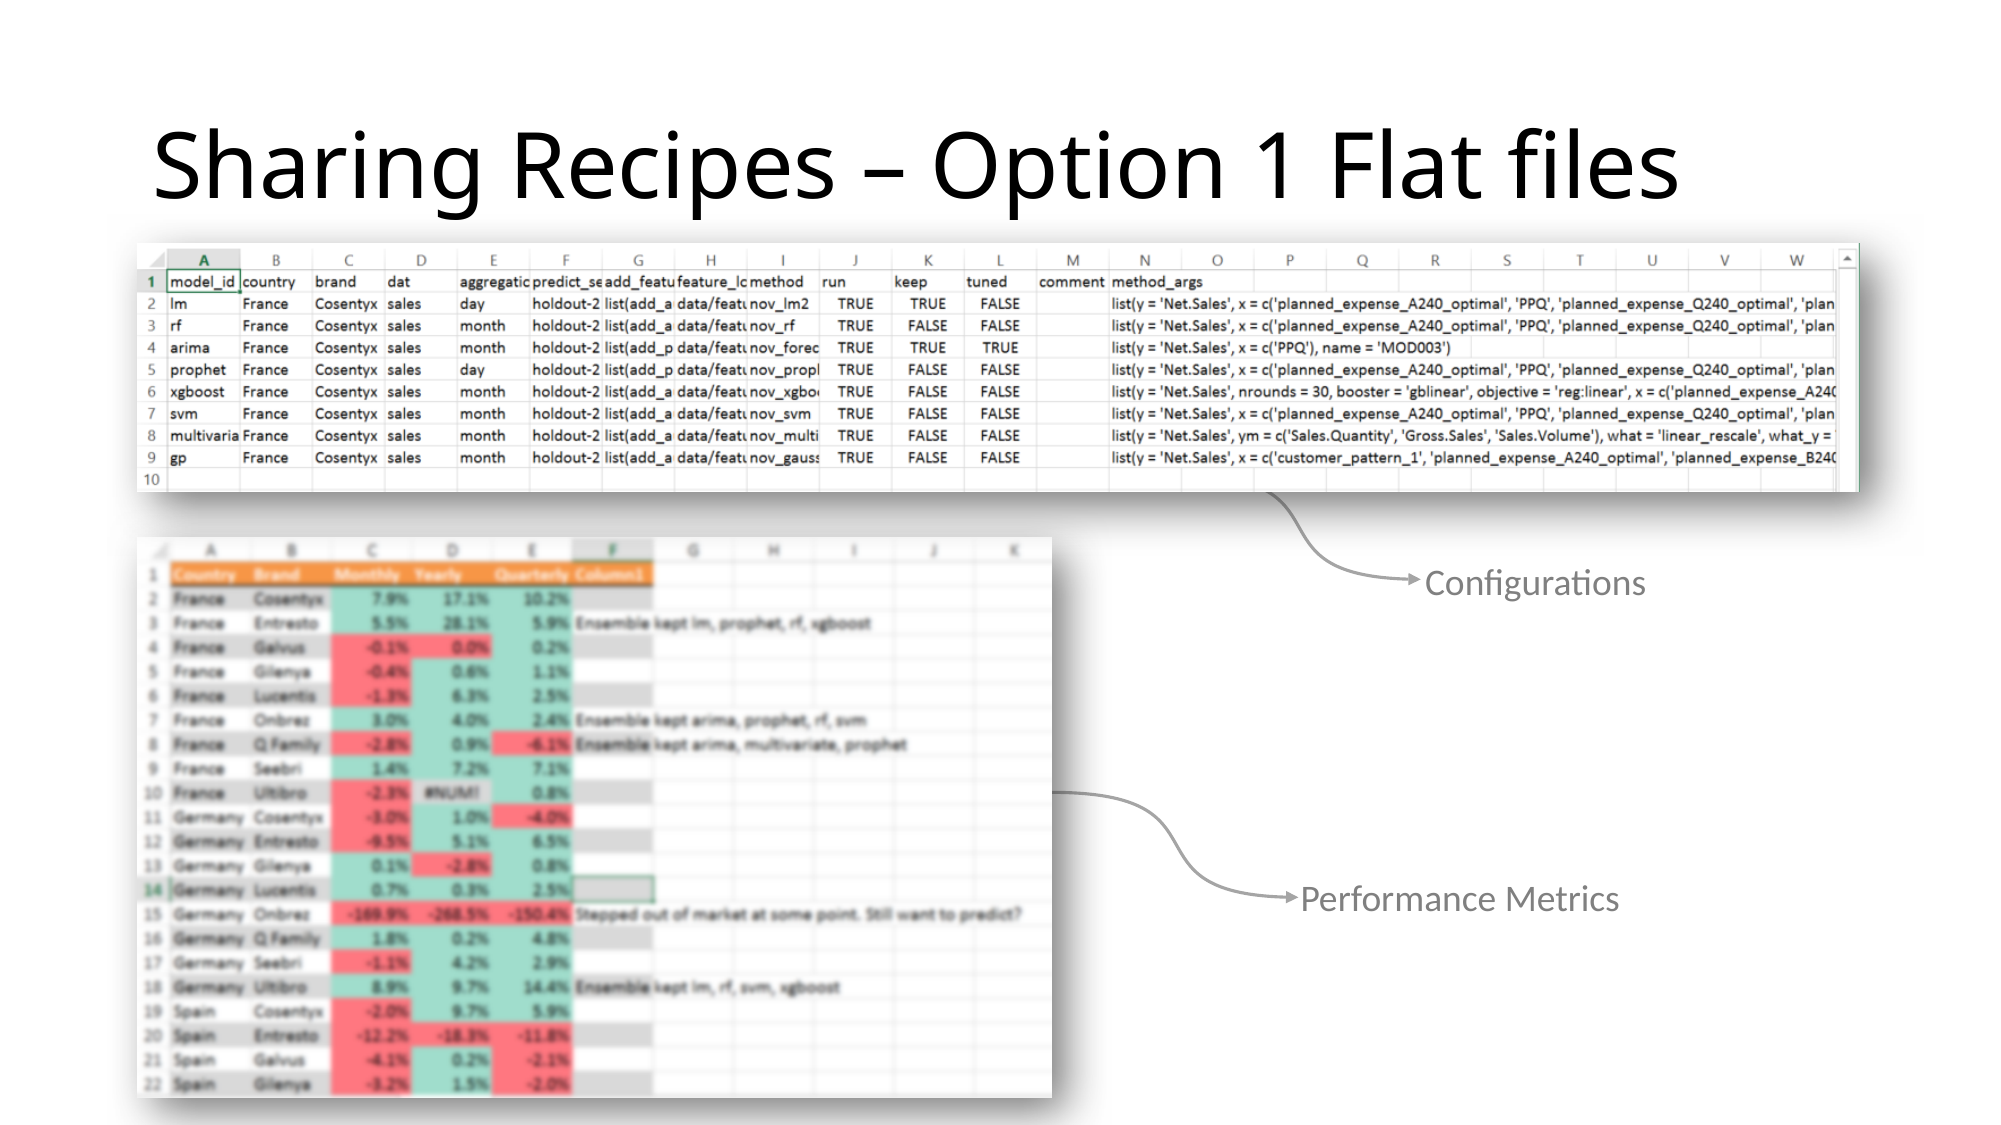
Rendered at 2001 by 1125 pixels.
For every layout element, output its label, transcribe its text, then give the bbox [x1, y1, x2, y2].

picture [137, 243, 1860, 492]
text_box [1244, 492, 1350, 651]
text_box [1122, 721, 1228, 969]
text_box Configurations [1410, 550, 1685, 611]
title Sharing Recipes – Option 1 Flat files [137, 59, 1863, 243]
picture [137, 537, 1052, 1098]
text_box Performance Metrics [1285, 867, 1674, 927]
